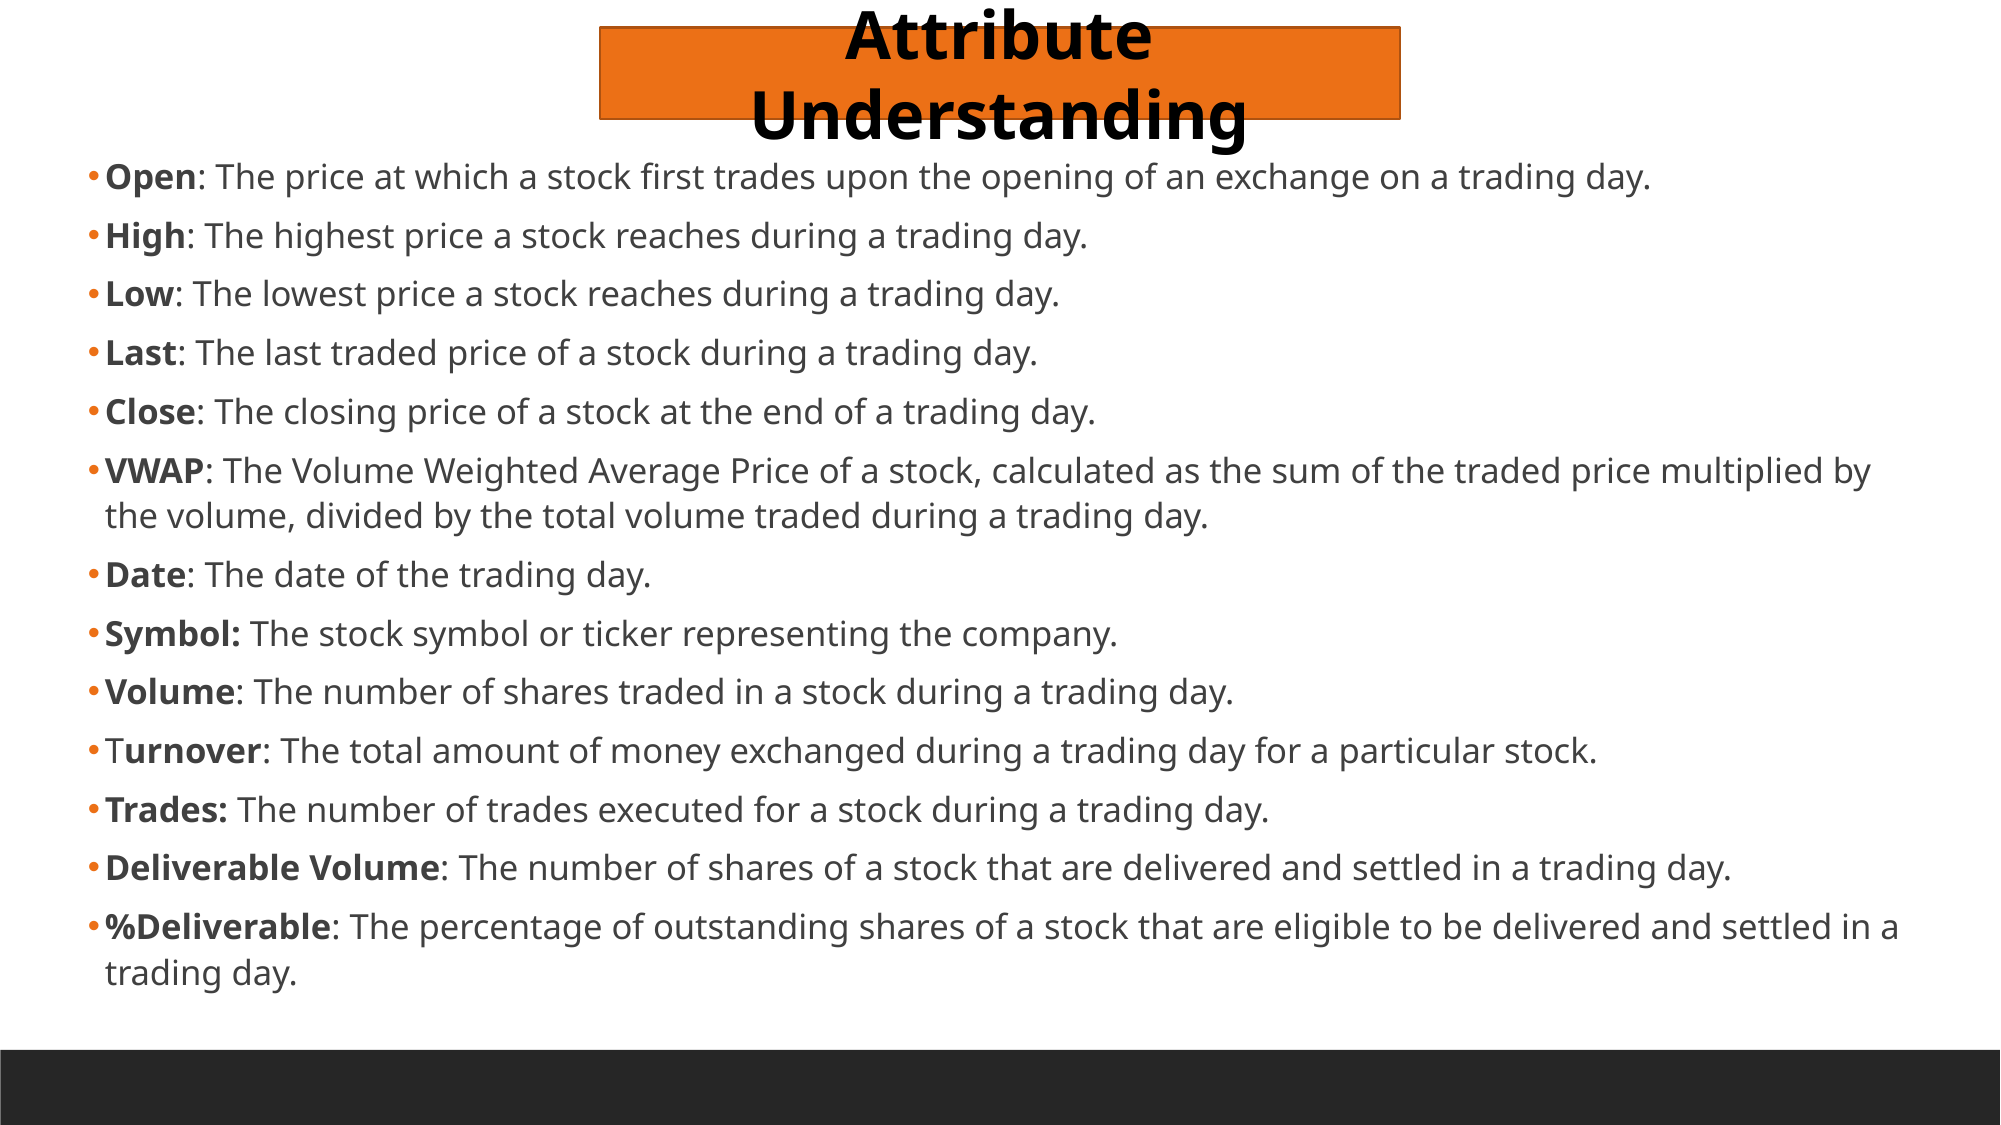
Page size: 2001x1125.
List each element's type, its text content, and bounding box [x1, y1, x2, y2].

text_box Attribute Understanding [599, 26, 1401, 120]
text_box Open: The price at which a stock first trades upon the opening of an exchange on a trading day. High: The highest price a stock reaches during a trading day. Low: The lowest price a stock reaches during a trading day. Last: The last traded price of a stock during a trading day. Close: The closing price of a stock at the end of a trading day. VWAP: The Volume Weighted Average Price of a stock, calculated as the sum of the traded price multiplied by the volume, divided by the total volume traded during a trading day. Date: The date of the trading day. Symbol: The stock symbol or ticker representing the company. Volume: The number of shares traded in a stock during a trading day. Turnover: The total amount of money exchanged during a trading day for a particular stock. Trades: The number of trades executed for a stock during a trading day. Deliverable Volume: The number of shares of a stock that are delivered and settled in a trading day. %Deliverable: The percentage of outstanding shares of a stock that are eligible to be delivered and settled in a trading day. [73, 143, 1927, 1007]
